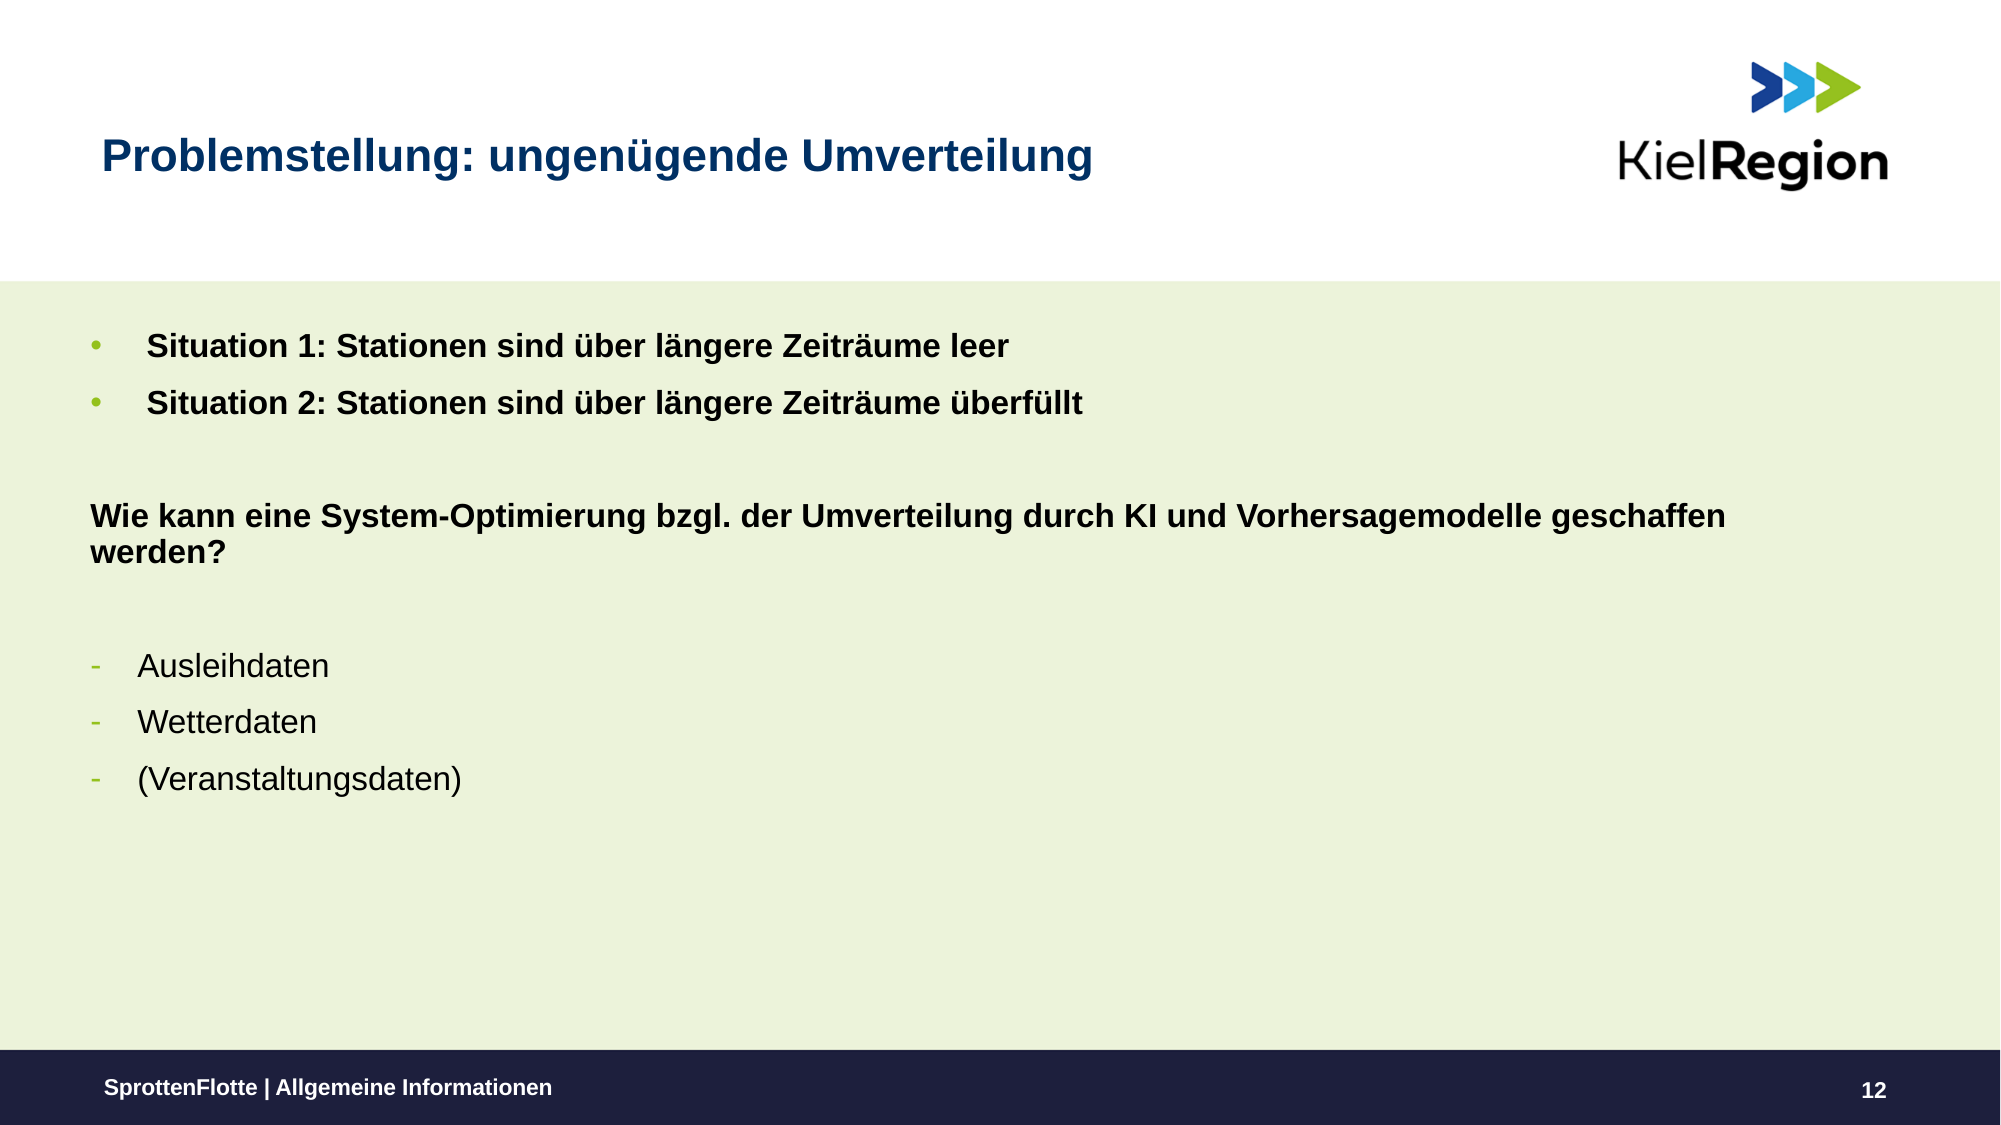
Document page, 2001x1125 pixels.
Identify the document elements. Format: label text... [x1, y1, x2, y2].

text_box Situation 1: Stationen sind über längere Zeiträume leer Situation 2: Stationen sind über längere Zeiträume überfüllt Wie kann eine System-Optimierung bzgl. der Umverteilung durch KI und Vorhersagemodelle geschaffen werden? Ausleihdaten Wetterdaten (Veranstaltungsdaten) [90, 312, 1756, 845]
footer SprottenFlotte | Allgemeine Informationen [101, 1073, 611, 1101]
picture [0, 0, 2001, 1125]
title Problemstellung: ungenügende Umverteilung [101, 126, 1225, 241]
slide_number 12 [1426, 1075, 1887, 1104]
